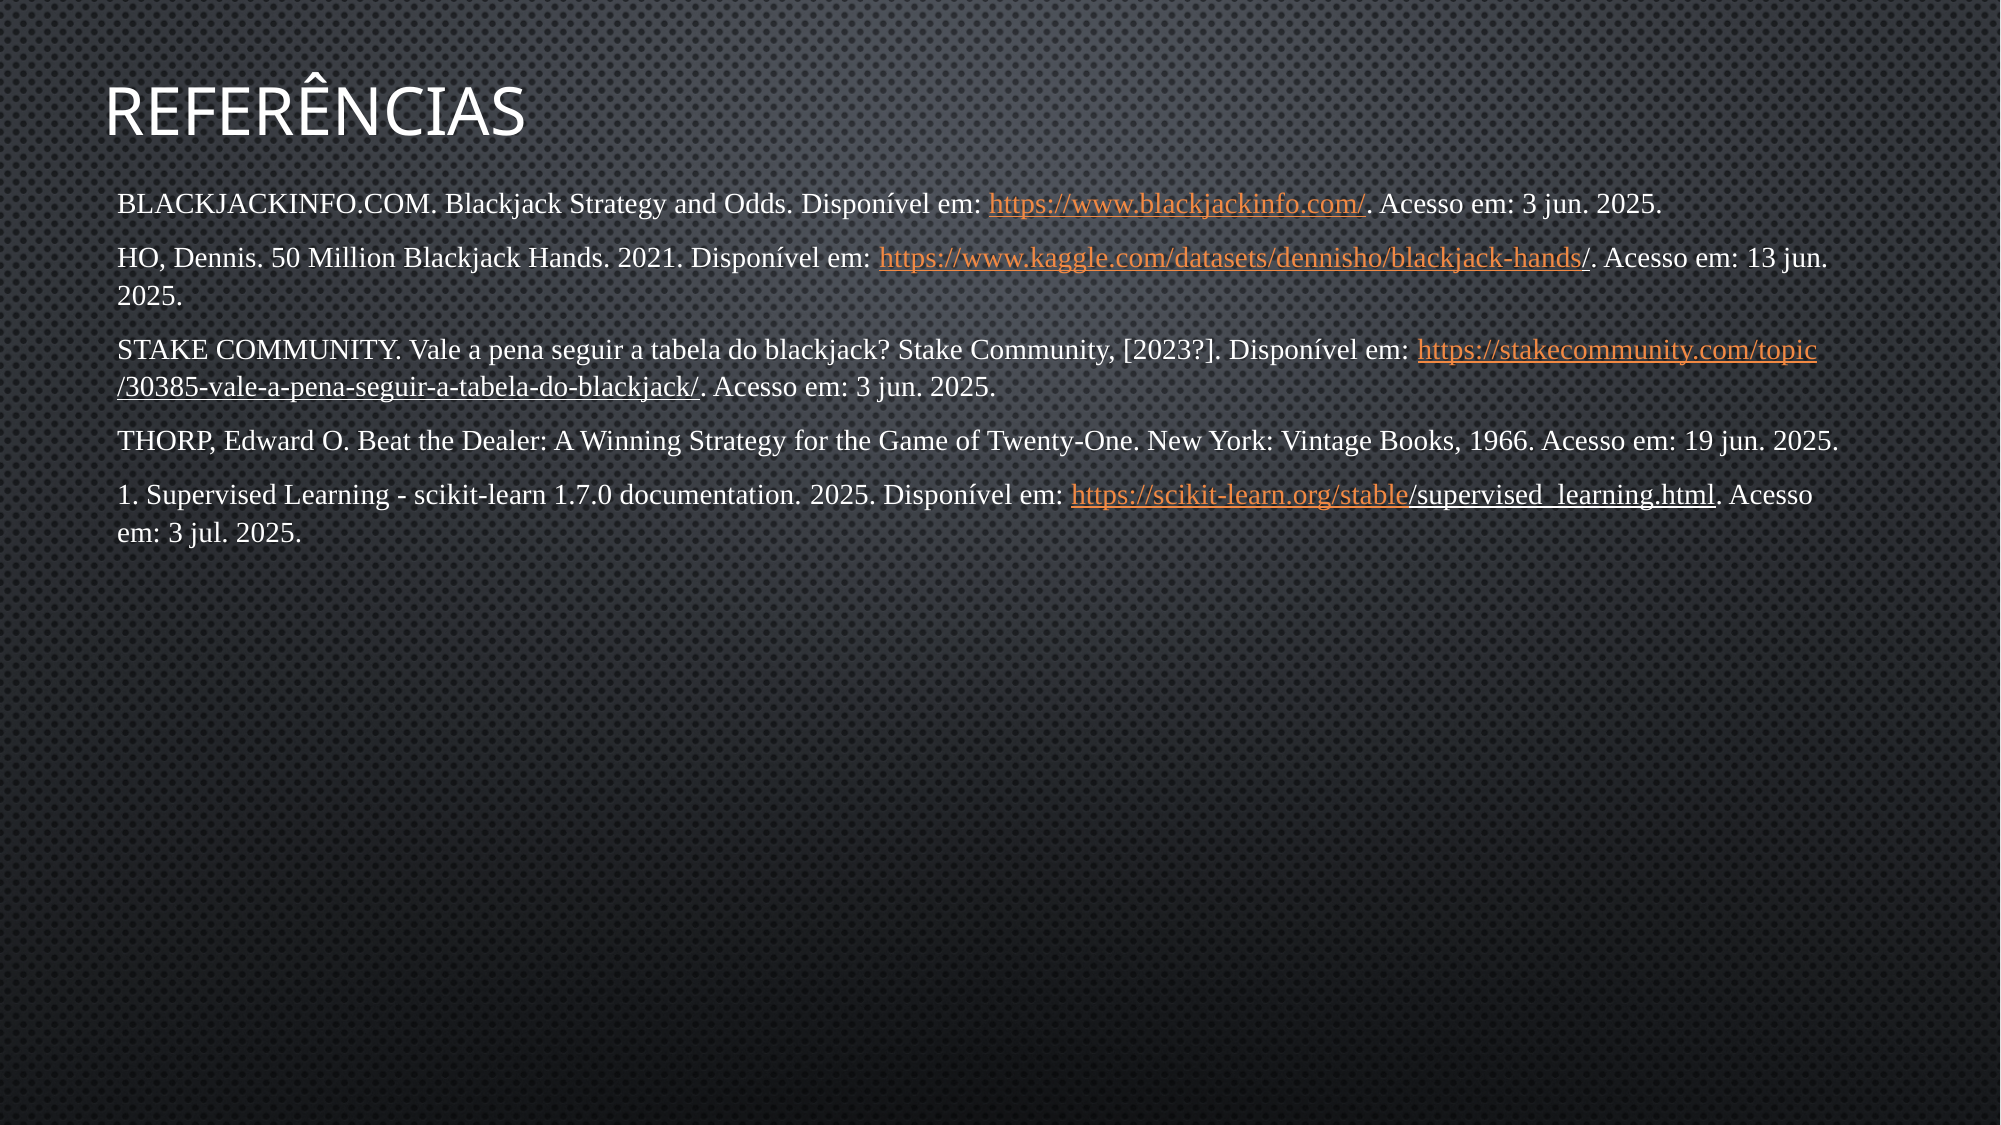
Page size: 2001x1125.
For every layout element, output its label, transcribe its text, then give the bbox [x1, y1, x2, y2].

text_box BLACKJACKINFO.COM. Blackjack Strategy and Odds. Disponível em: https://www.blackjackinfo.com/. Acesso em: 3 jun. 2025. HO, Dennis. 50 Million Blackjack Hands. 2021. Disponível em: https://www.kaggle.com/datasets/dennisho/blackjack-hands/. Acesso em: 13 jun. 2025. STAKE COMMUNITY. Vale a pena seguir a tabela do blackjack? Stake Community, [2023?]. Disponível em: https://stakecommunity.com/topic/30385-vale-a-pena-seguir-a-tabela-do-blackjack/. Acesso em: 3 jun. 2025. THORP, Edward O. Beat the Dealer: A Winning Strategy for the Game of Twenty-One. New York: Vintage Books, 1966. Acesso em: 19 jun. 2025. 1. Supervised Learning - scikit-learn 1.7.0 documentation. 2025. Disponível em: https://scikit-learn.org/stable/supervised_learning.html. Acesso em: 3 jul. 2025. [102, 174, 1865, 556]
title referências [88, 14, 1557, 204]
